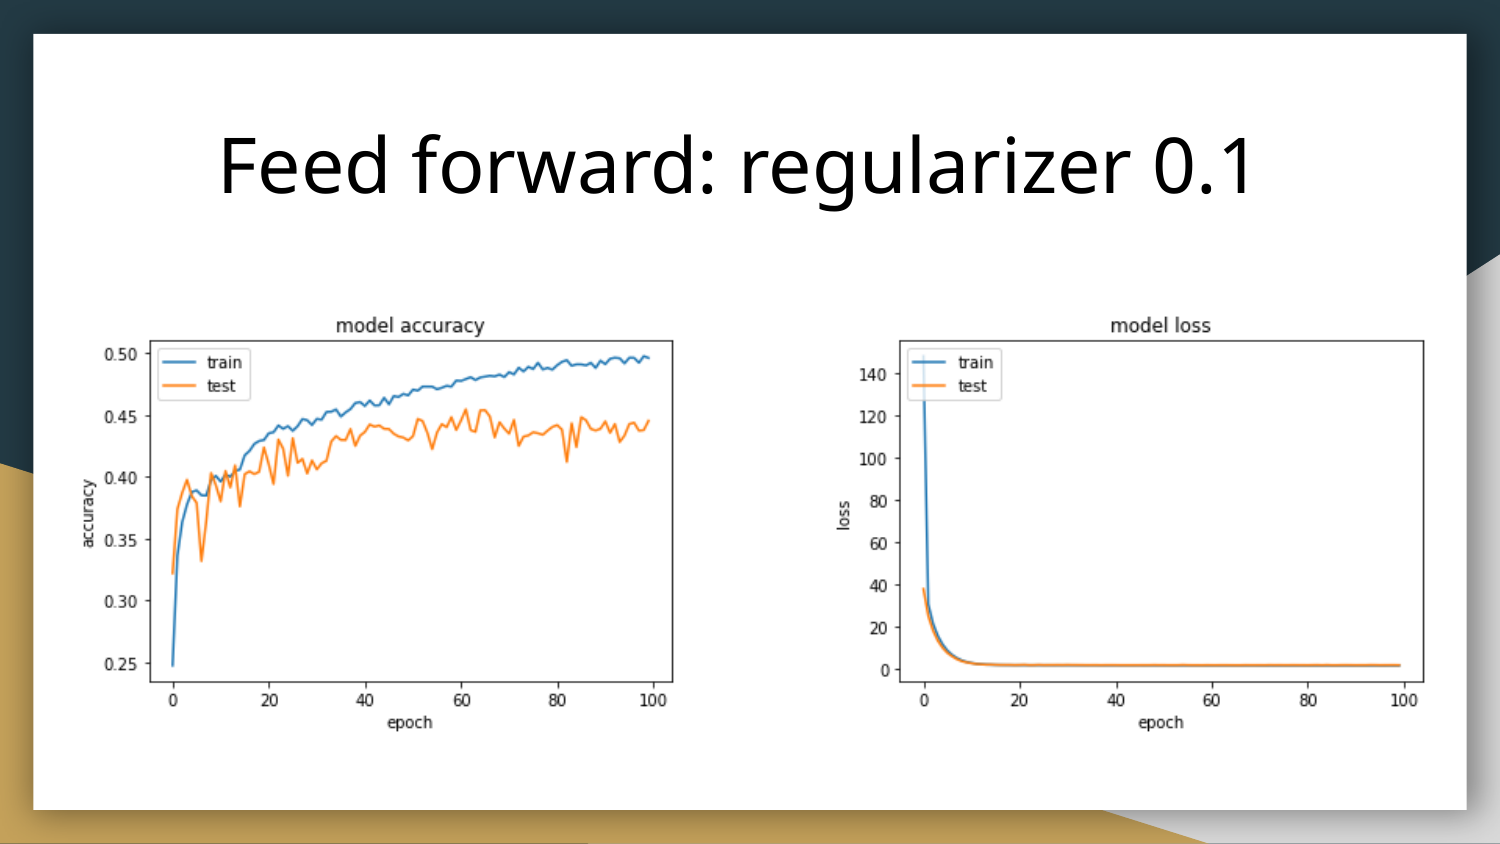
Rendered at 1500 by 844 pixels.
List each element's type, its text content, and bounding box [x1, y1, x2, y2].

title Feed forward: regularizer 0.1 [134, 101, 1366, 258]
picture [825, 306, 1435, 742]
picture [70, 306, 684, 742]
